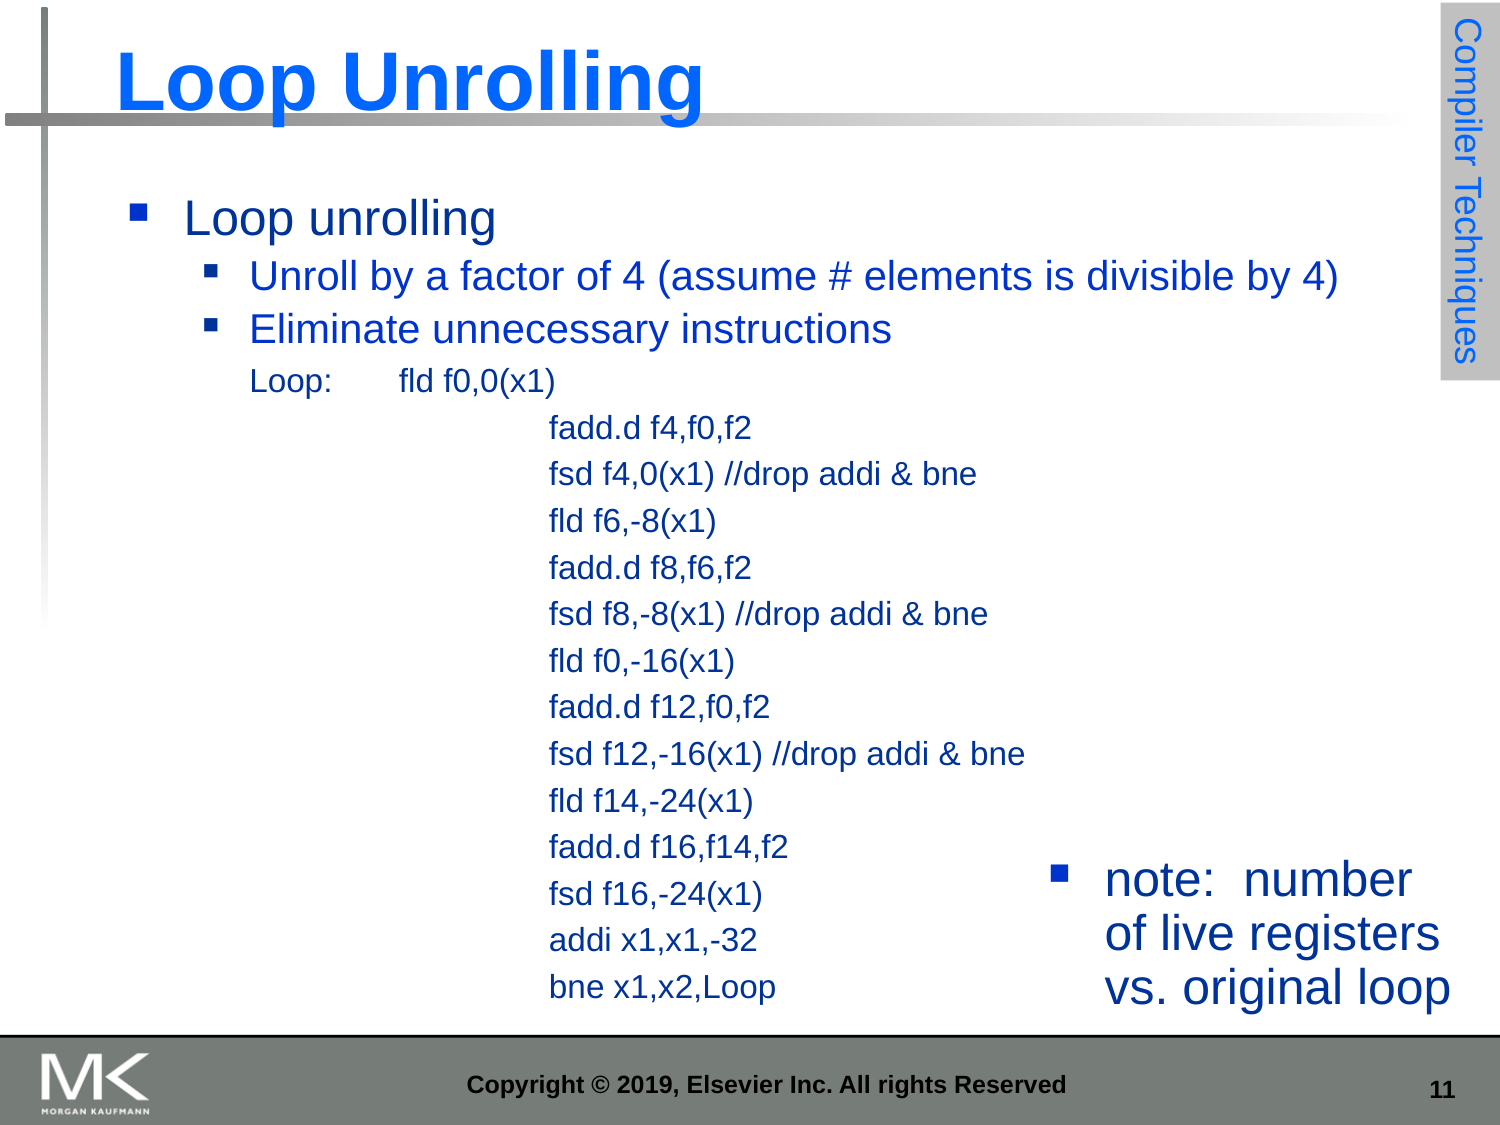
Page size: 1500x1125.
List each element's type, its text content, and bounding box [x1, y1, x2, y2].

footer Copyright © 2019, Elsevier Inc. All rights Reserved [170, 1046, 1365, 1106]
list Loop unrolling Unroll by a factor of 4 (assume # elements is divisible by 4) Eliminate unnecessary instructions Loop: fld f0,0(x1) fadd.d f4,f0,f2 fsd f4,0(x1) //drop addi & bne fld f6,-8(x1) fadd.d f8,f6,f2 fsd f8,-8(x1) //drop addi & bne fld f0,-16(x1) fadd.d f12,f0,f2 fsd f12,-16(x1) //drop addi & bne fld f14,-24(x1) fadd.d f16,f14,f2 fsd f16,-24(x1) addi x1,x1,-32 bne x1,x2,Loop [111, 184, 1470, 1024]
title Loop Unrolling [100, 17, 1440, 135]
picture [29, 1046, 160, 1123]
text_box note: number of live registers vs. original loop [1033, 845, 1471, 1023]
text_box Compiler Techniques [1440, 2, 1500, 381]
